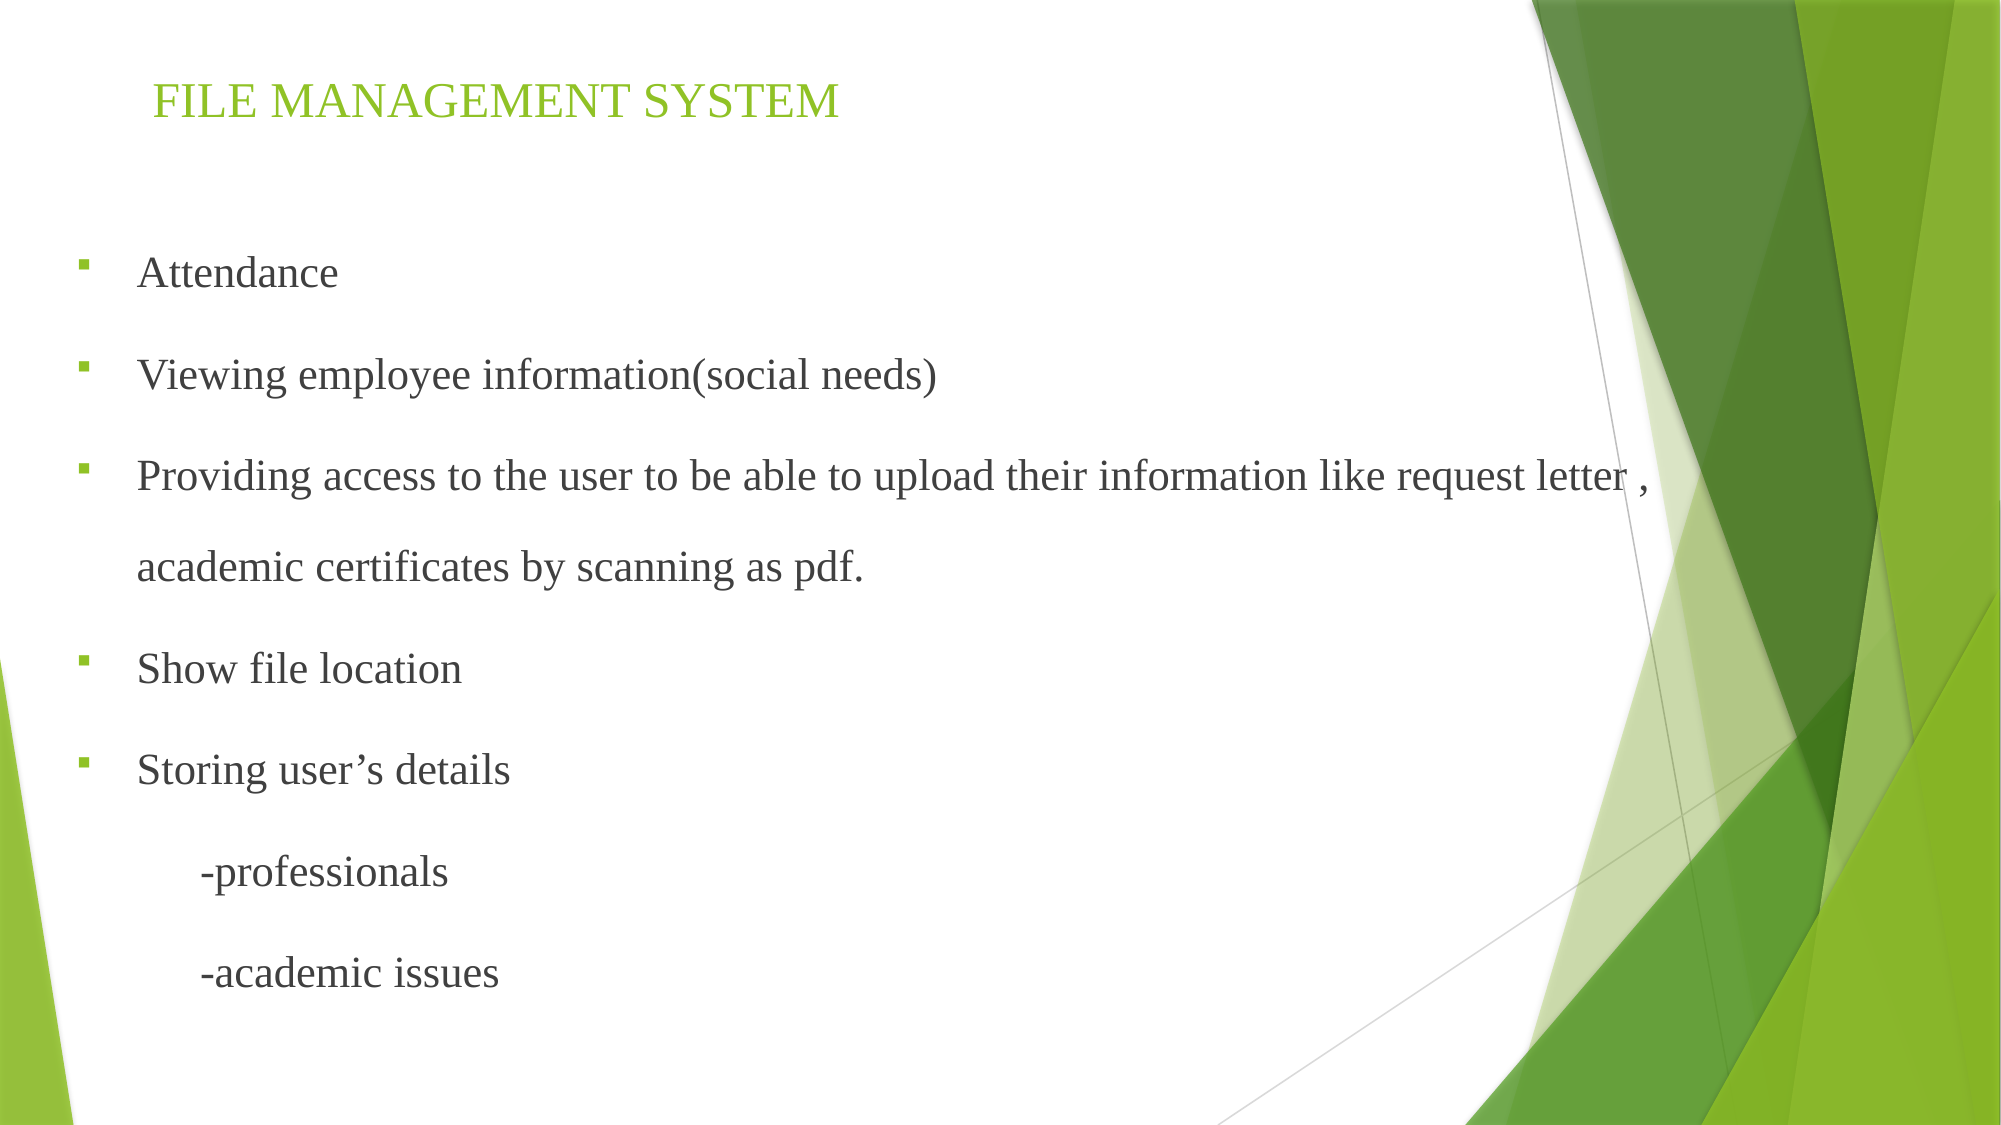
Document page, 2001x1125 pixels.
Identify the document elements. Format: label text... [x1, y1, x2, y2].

title FILE MANAGEMENT SYSTEM [137, 59, 1218, 198]
list Attendance Viewing employee information(social needs) Providing access to the user to be able to upload their information like request letter , academic certificates by scanning as pdf. Show file location Storing user’s details -professionals -academic issues [61, 198, 1712, 1019]
